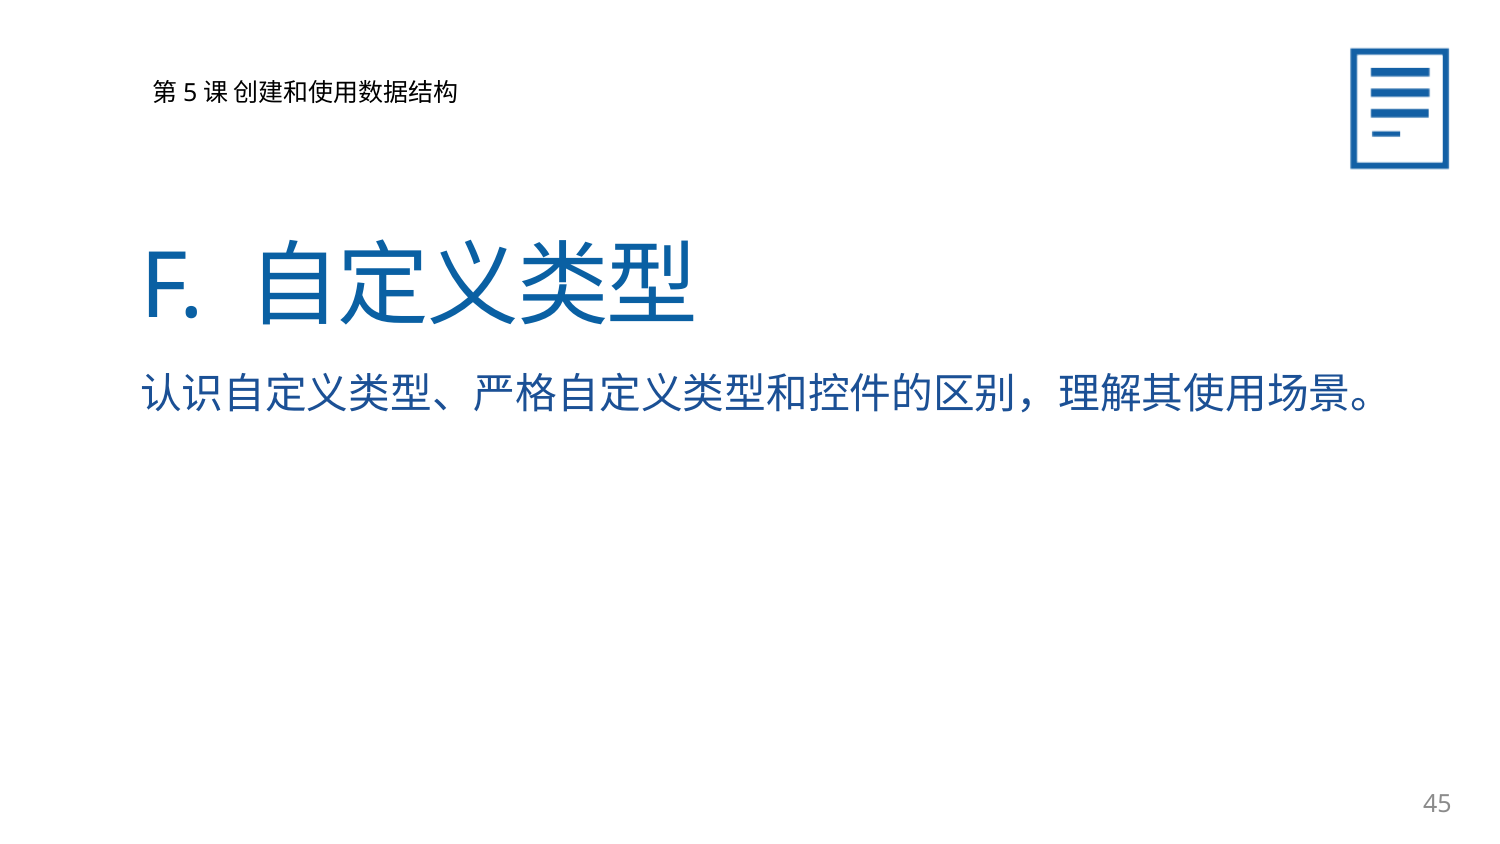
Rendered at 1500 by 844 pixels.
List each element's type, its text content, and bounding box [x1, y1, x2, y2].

picture [1323, 23, 1474, 212]
list F. 自定义类型 [125, 109, 1278, 344]
slide_number 45 [1400, 782, 1475, 828]
list 认识自定义类型、严格自定义类型和控件的区别，理解其使用场景。 [125, 359, 1436, 494]
